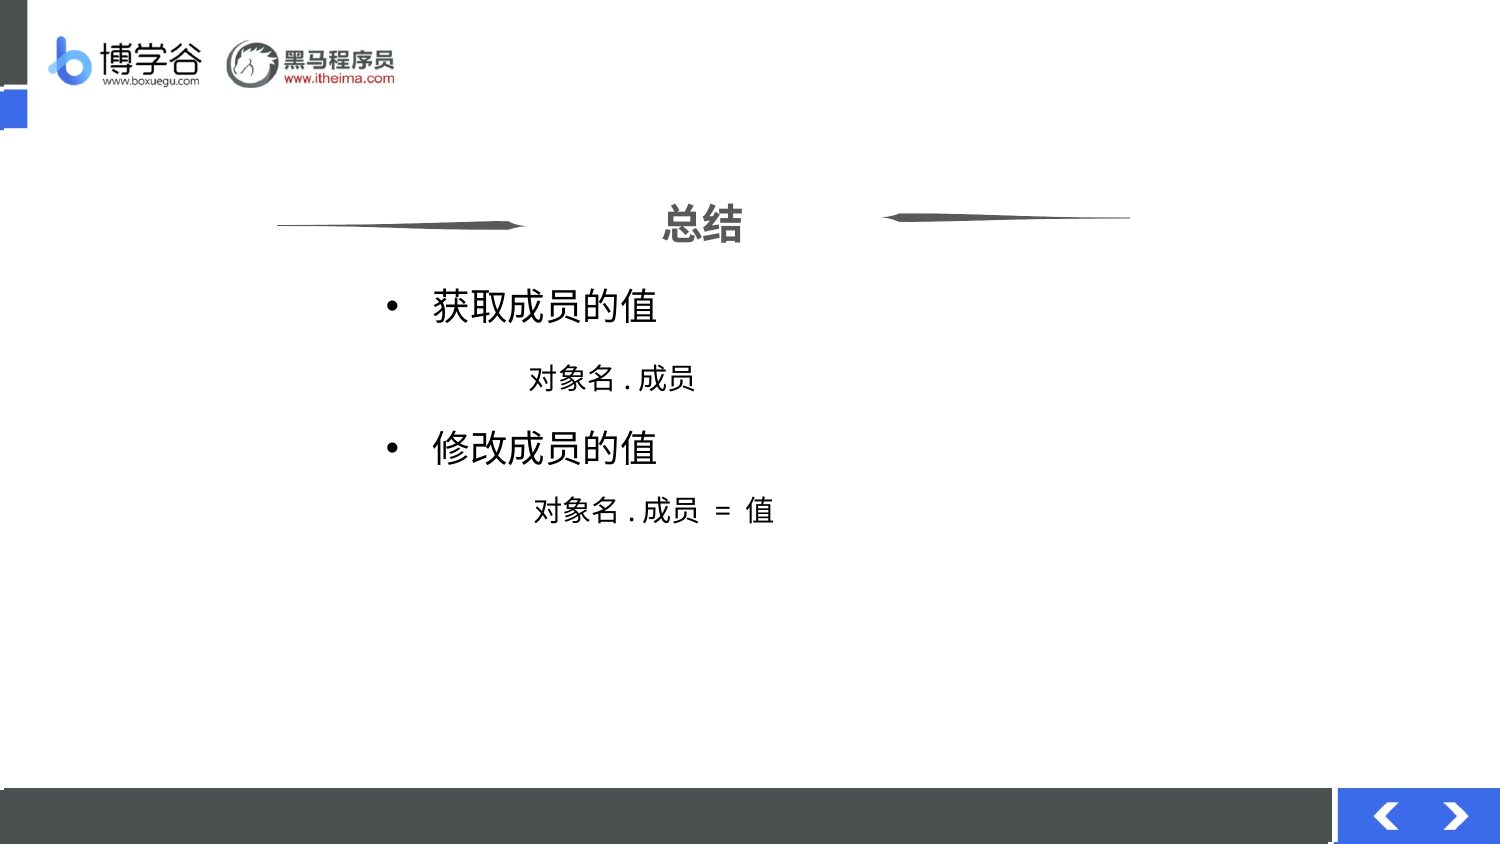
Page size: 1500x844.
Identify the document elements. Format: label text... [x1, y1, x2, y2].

text_box 对象名.成员 = 值 [518, 485, 790, 535]
text_box 修改成员的值 [371, 417, 673, 478]
text_box 获取成员的值 [371, 275, 673, 336]
picture [0, 0, 1500, 844]
text_box 总结 [490, 197, 916, 248]
text_box 对象名.成员 [514, 353, 712, 403]
